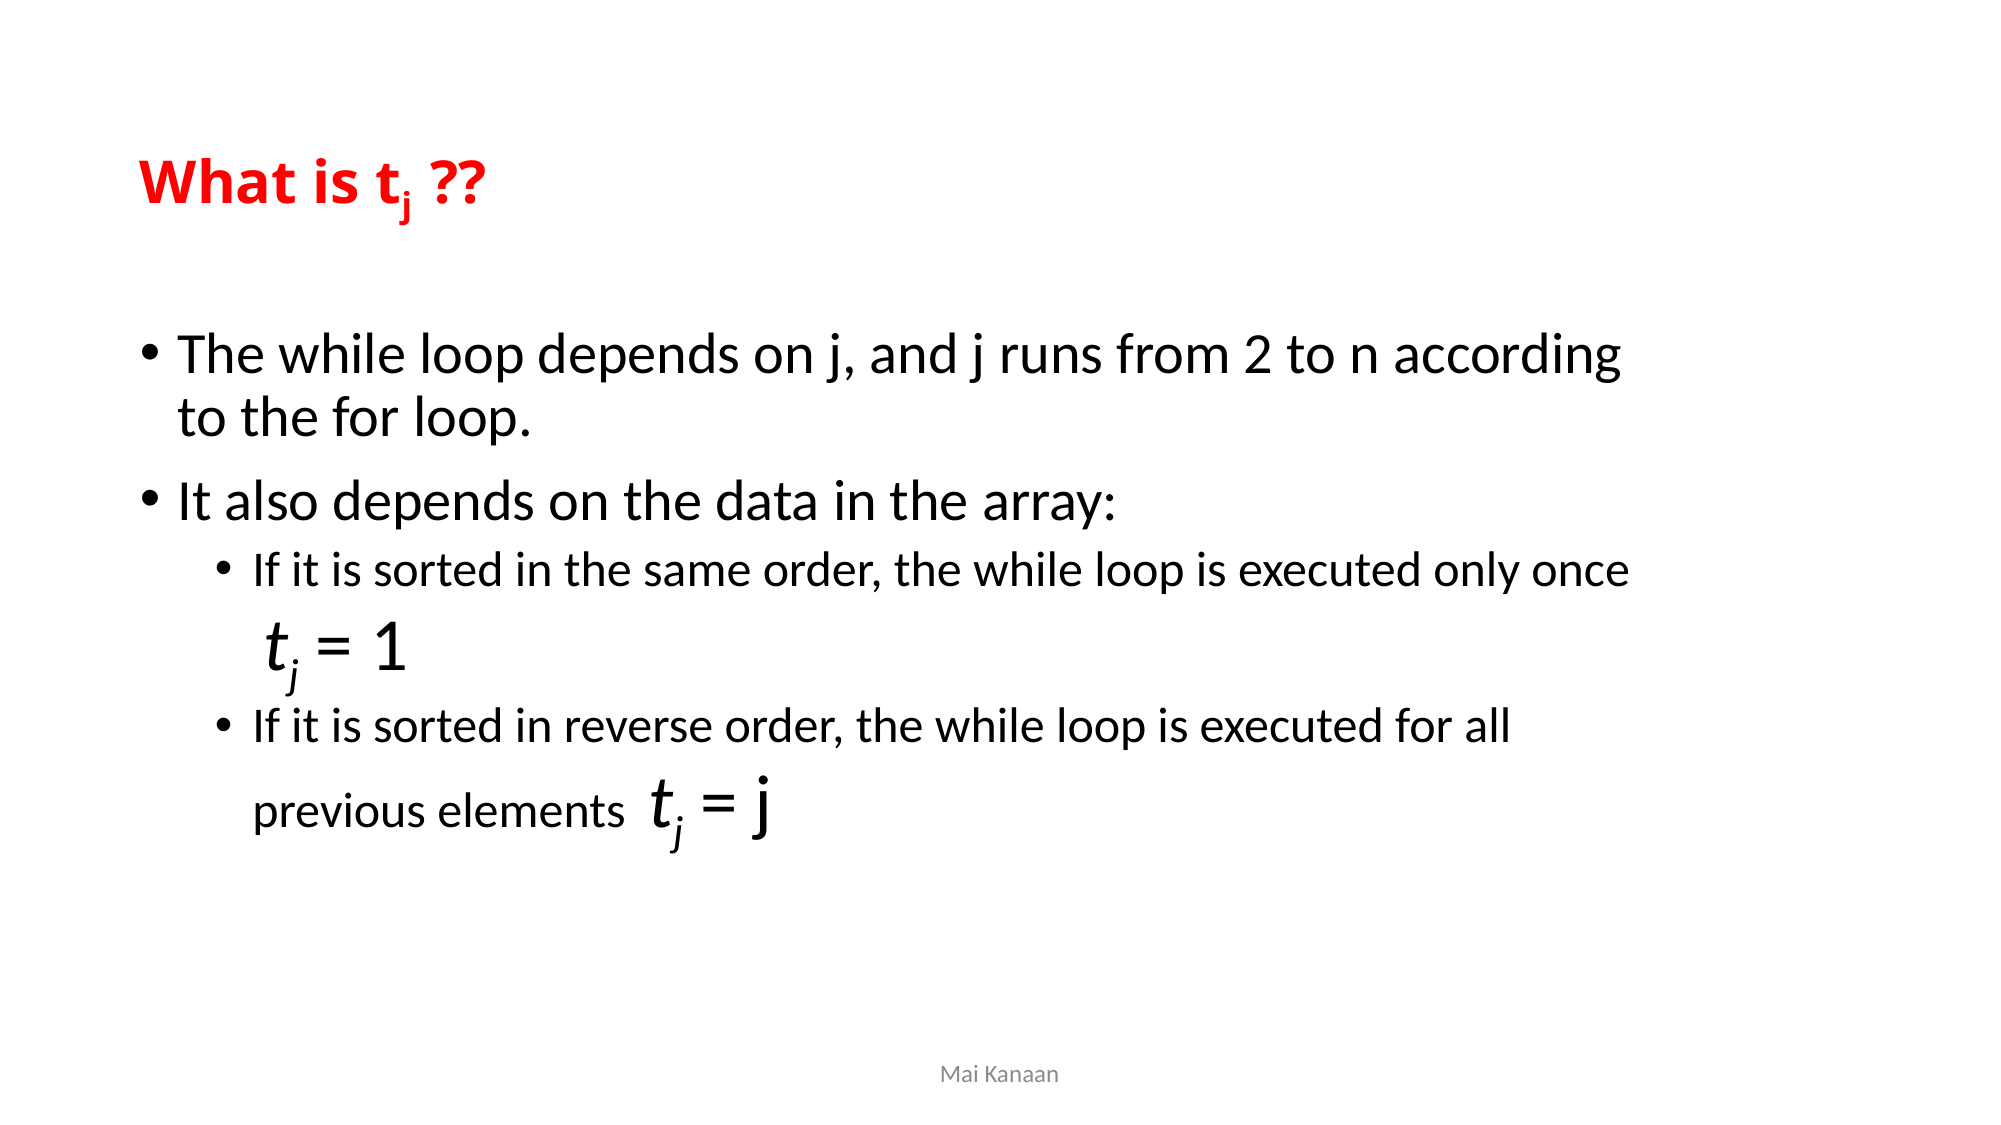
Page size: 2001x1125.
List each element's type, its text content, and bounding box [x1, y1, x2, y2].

text_box The while loop depends on j, and j runs from 2 to n according to the for loop. It also depends on the data in the array: If it is sorted in the same order, the while loop is executed only once tj = 1 If it is sorted in reverse order, the while loop is executed for all previous elements tj = j [124, 224, 1663, 1013]
text_box What is tj ?? [124, 137, 900, 224]
text_box Mai Kanaan [662, 1042, 1338, 1103]
